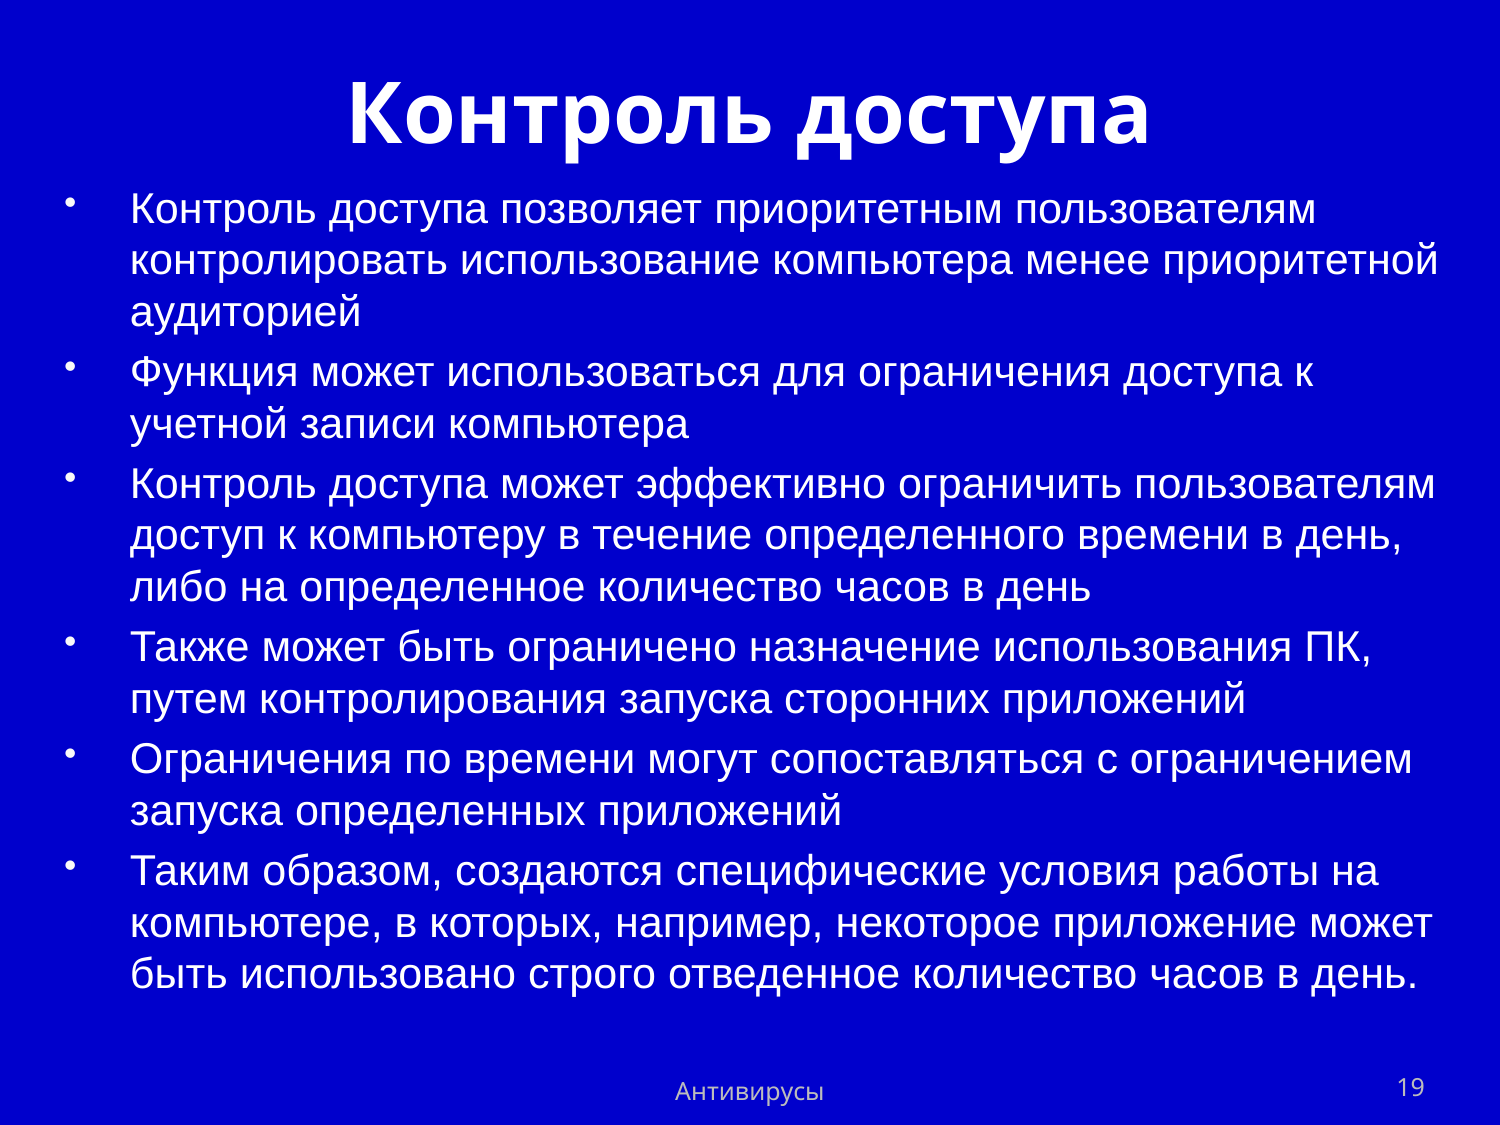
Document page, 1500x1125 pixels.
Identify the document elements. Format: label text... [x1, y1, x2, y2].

footer Антивирусы [512, 1052, 988, 1113]
slide_number 19 [1299, 1052, 1425, 1113]
title Контроль доступа [75, 45, 1425, 172]
list Контроль доступа позволяет приоритетным пользователям контролировать использование компьютера менее приоритетной аудиторией Функция может использоваться для ограничения доступа к учетной записи компьютера Контроль доступа может эффективно ограничить пользователям доступ к компьютеру в течение определенного времени в день, либо на определенное количество часов в день Также может быть ограничено назначение использования ПК, путем контролирования запуска сторонних приложений Ограничения по времени могут сопоставляться с ограничением запуска определенных приложений Таким образом, создаются специфические условия работы на компьютере, в которых, например, некоторое приложение может быть использовано строго отведенное количество часов в день. [29, 172, 1471, 1071]
